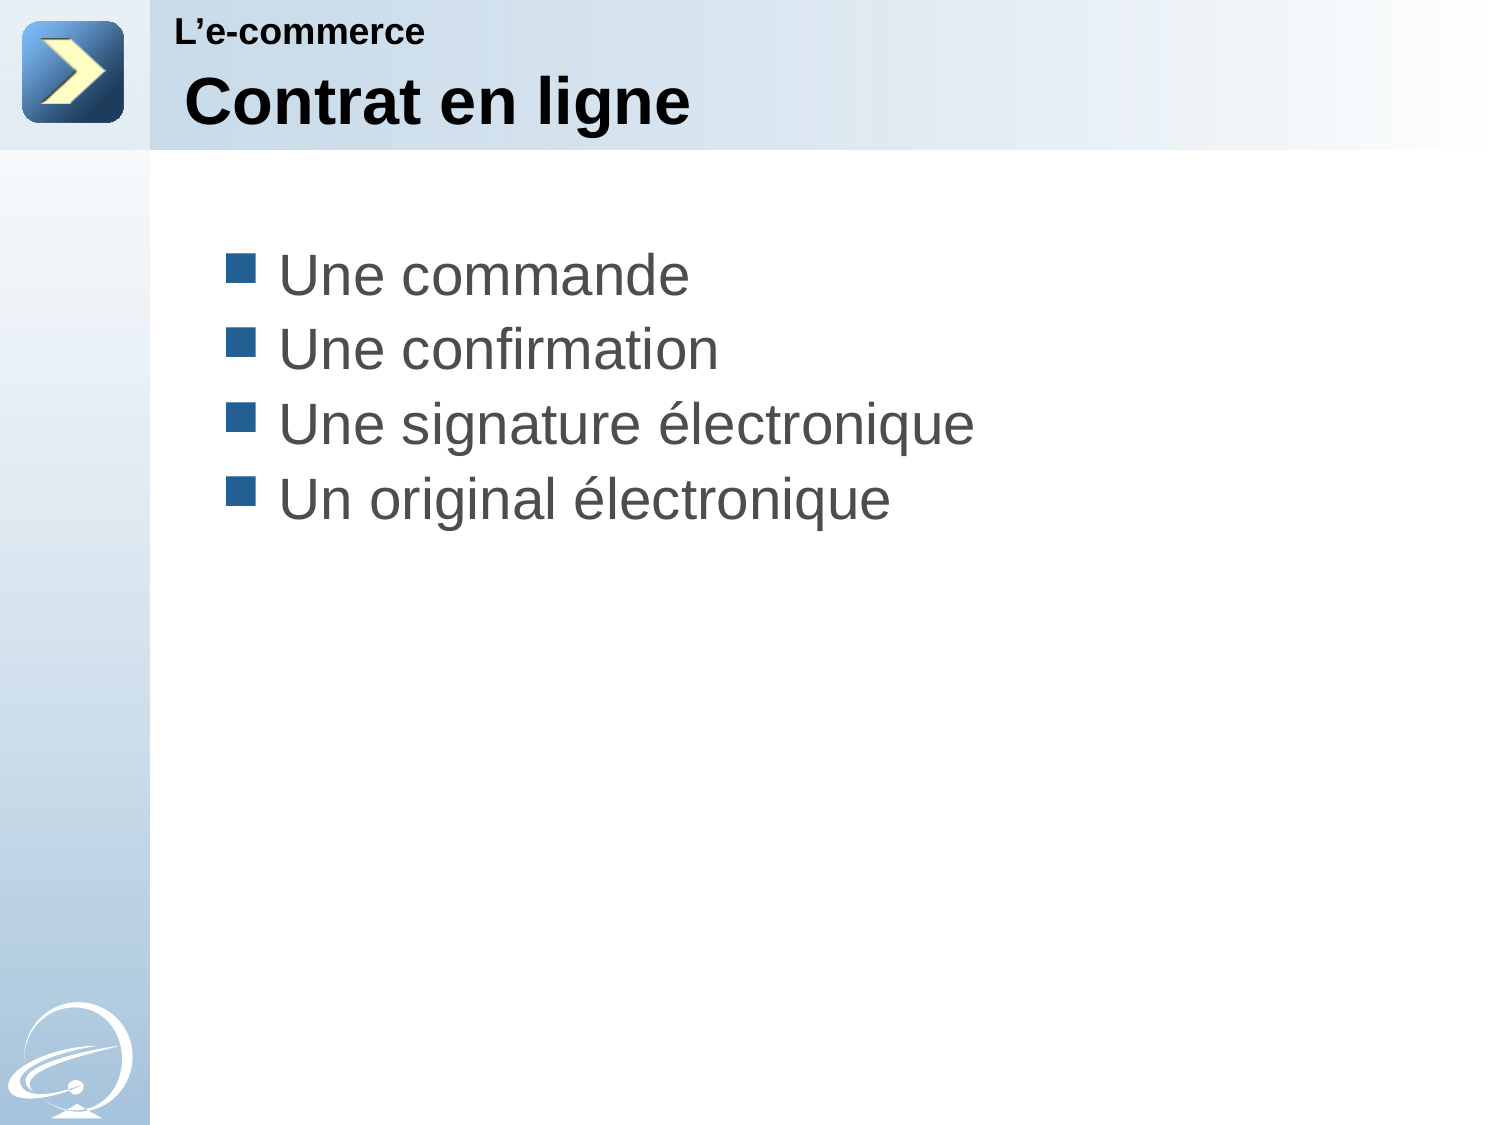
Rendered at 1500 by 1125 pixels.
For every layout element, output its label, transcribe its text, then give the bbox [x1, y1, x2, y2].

text_box Une commande Une confirmation Une signature électronique Un original électronique [212, 237, 1463, 540]
text_box L’e-commerce [159, 0, 1500, 60]
title Contrat en ligne [169, 60, 1500, 141]
picture [21, 19, 129, 127]
